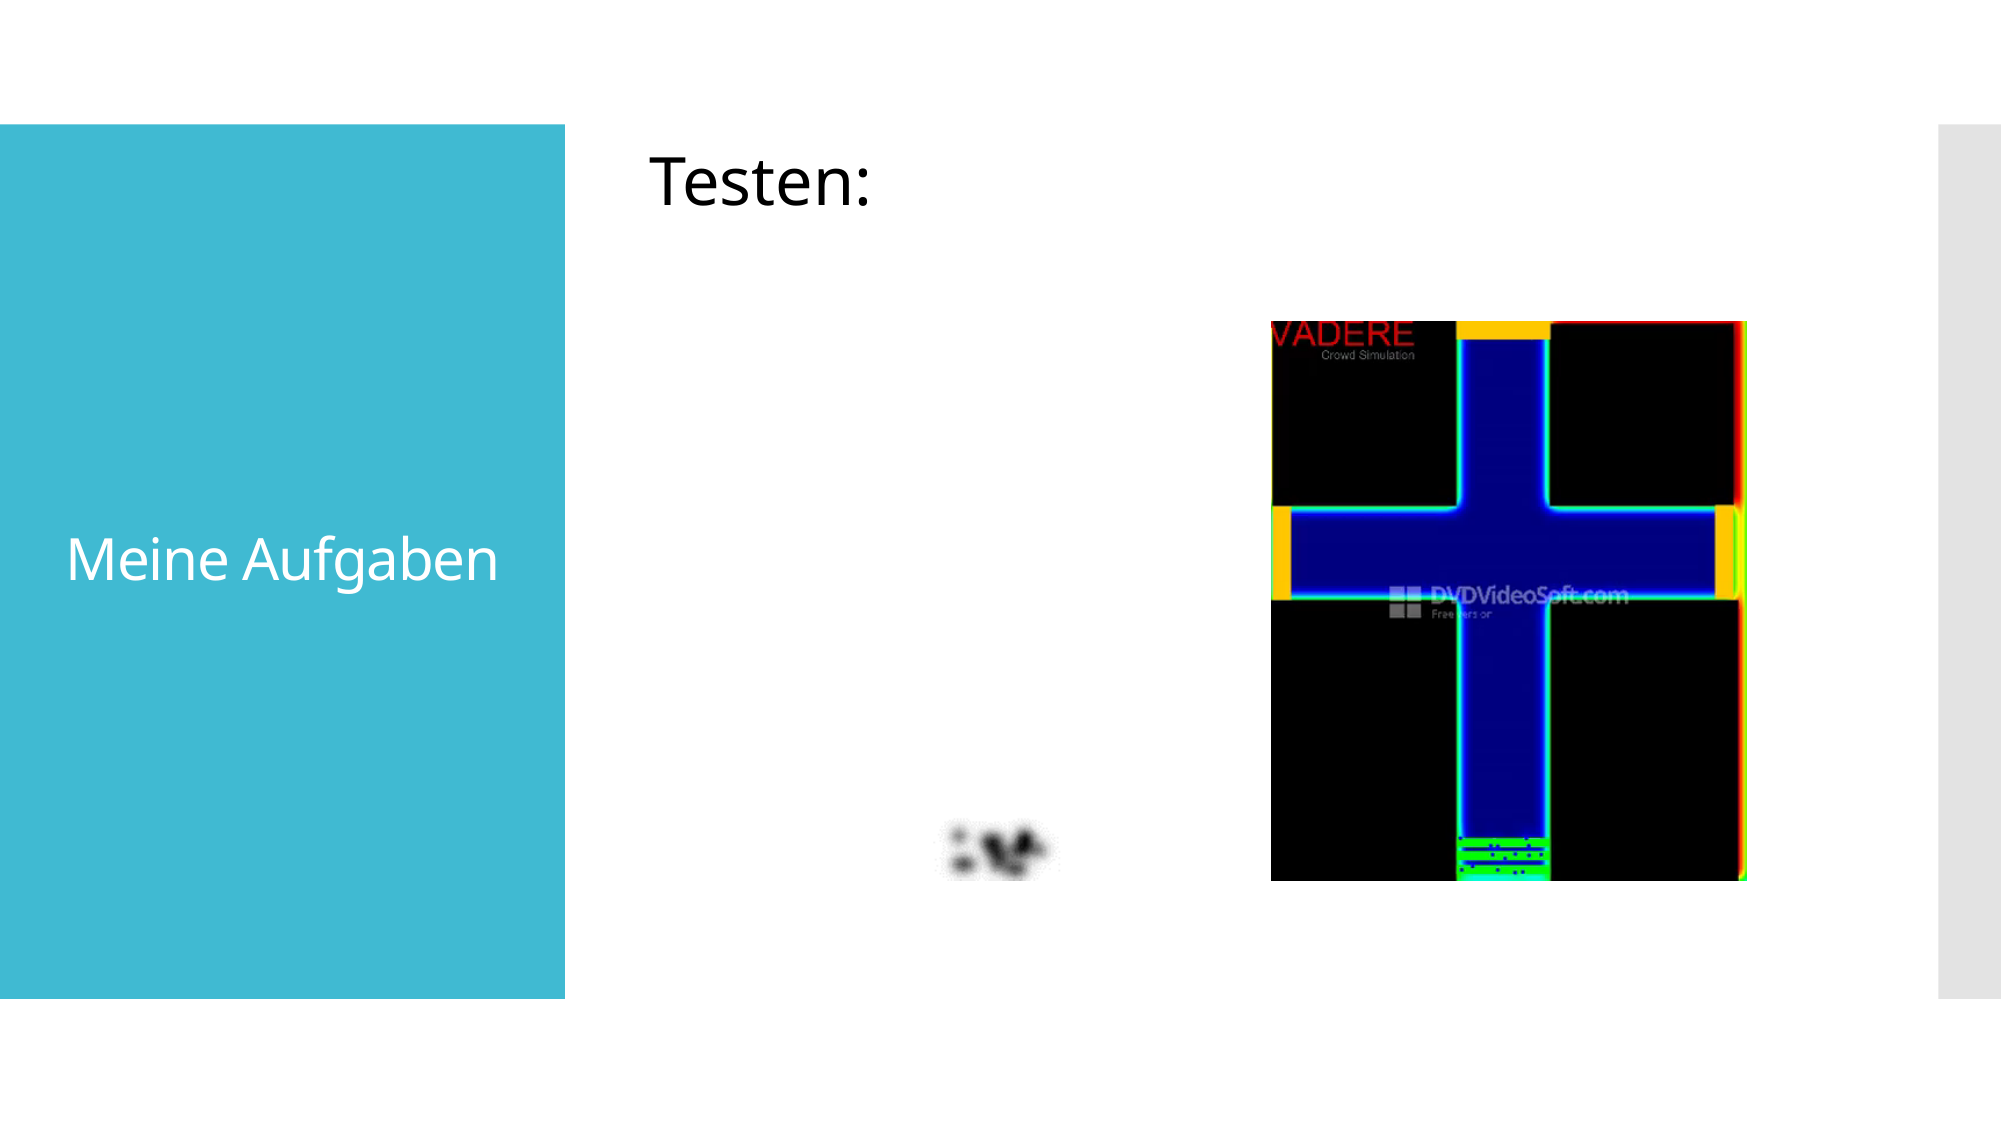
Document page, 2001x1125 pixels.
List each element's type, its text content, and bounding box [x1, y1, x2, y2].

list Testen: [634, 28, 1835, 250]
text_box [770, 321, 1235, 882]
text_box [1270, 320, 1748, 882]
title Meine Aufgaben [41, 184, 525, 940]
